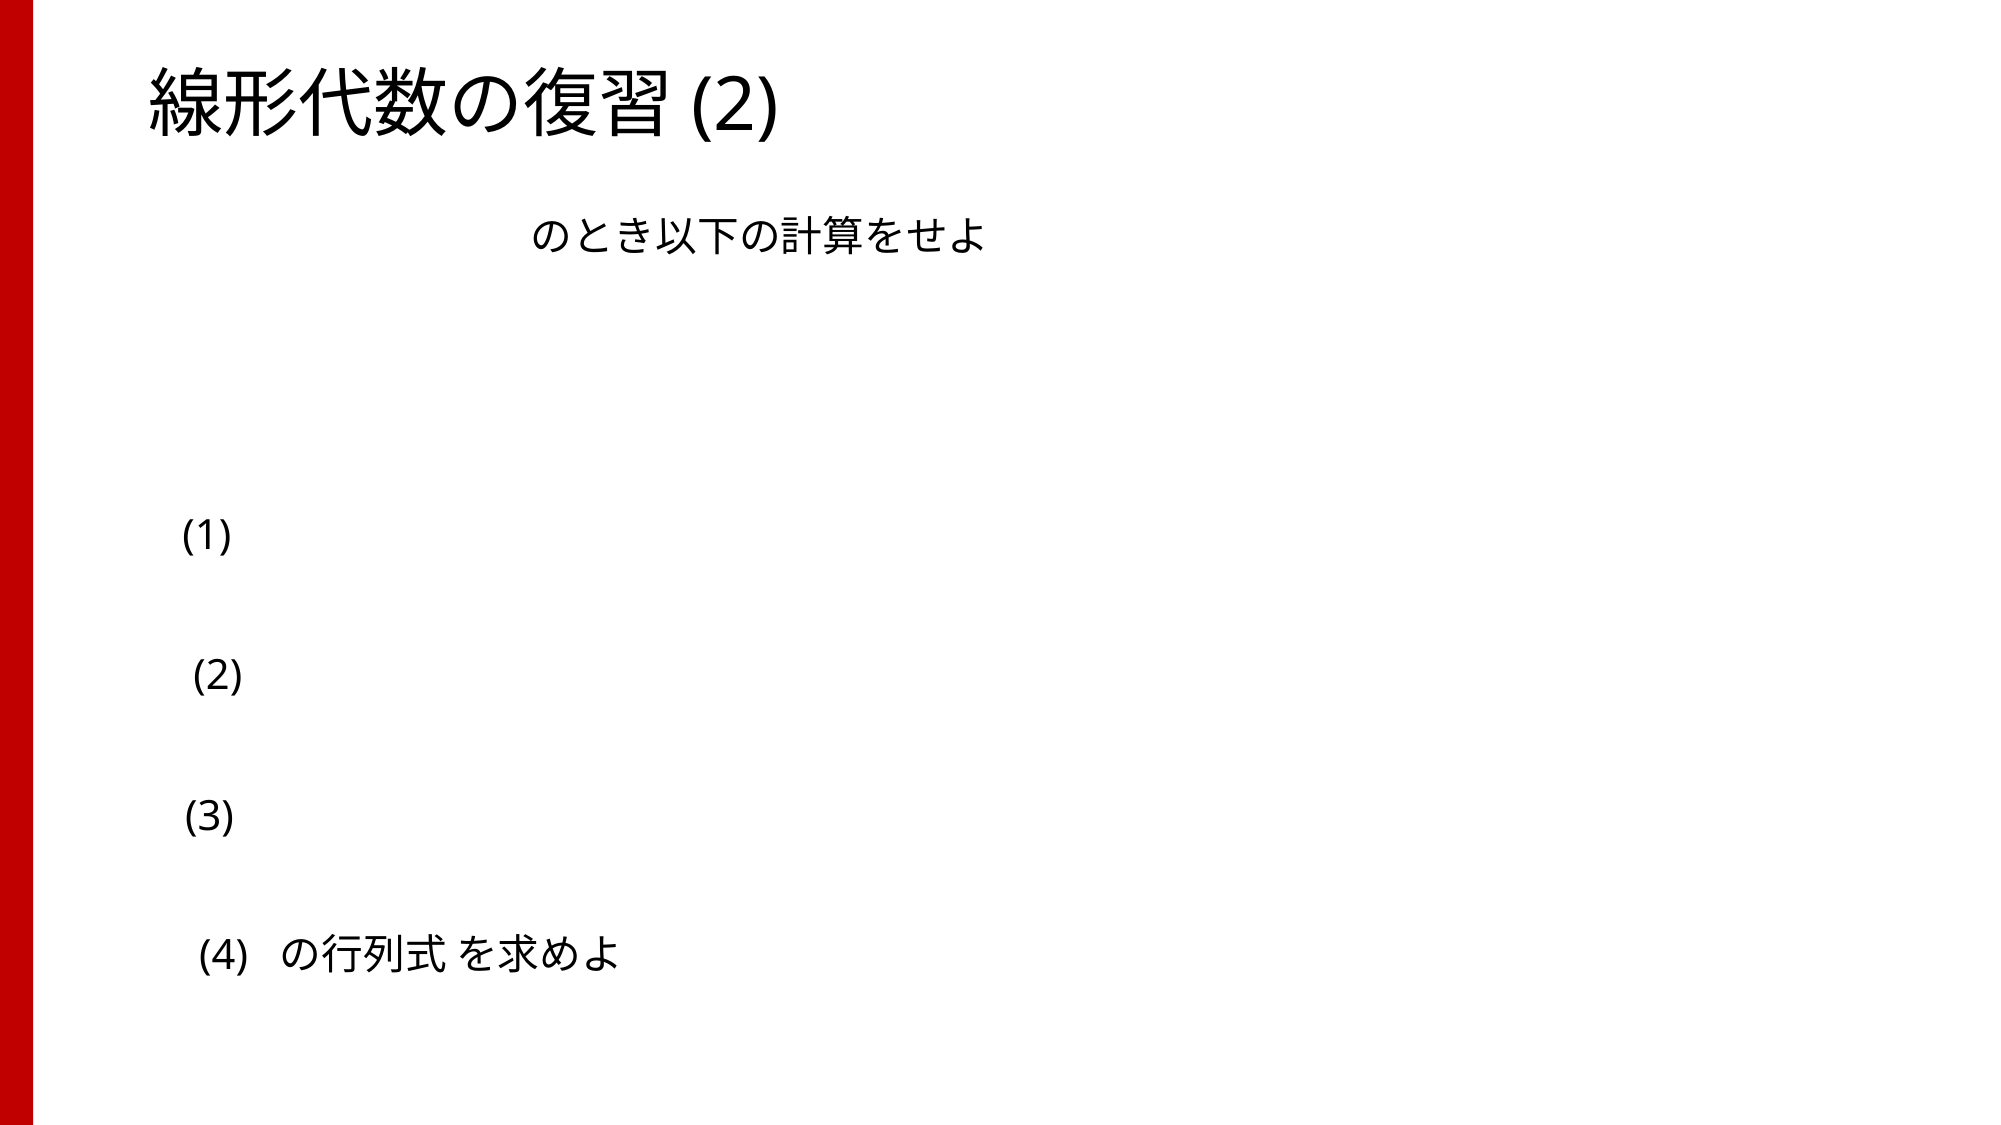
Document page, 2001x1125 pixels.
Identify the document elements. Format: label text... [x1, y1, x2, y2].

title 線形代数の復習(2) [133, 46, 2000, 167]
